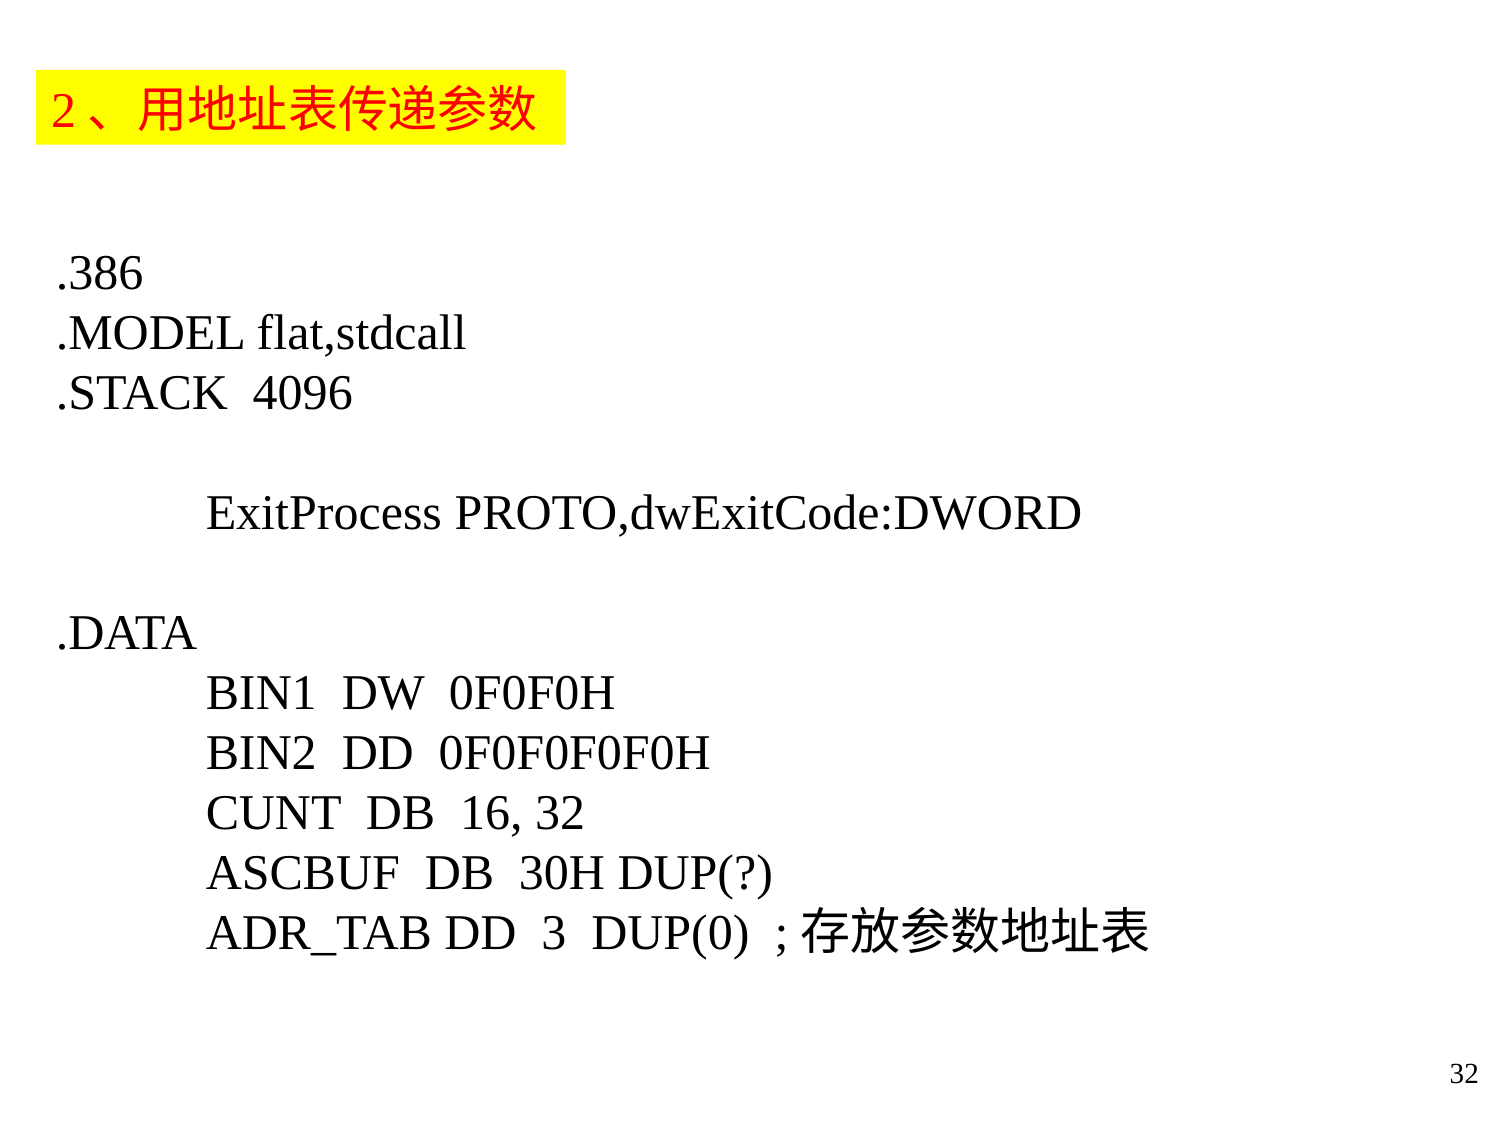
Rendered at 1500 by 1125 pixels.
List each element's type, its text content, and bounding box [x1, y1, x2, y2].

slide_number 32 [1376, 1046, 1495, 1122]
text_box 2、用地址表传递参数 [36, 69, 566, 145]
text_box .386 .MODEL flat,stdcall .STACK 4096 ExitProcess PROTO,dwExitCode:DWORD .DATA BIN1 DW 0F0F0H BIN2 DD 0F0F0F0F0H CUNT DB 16, 32 ASCBUF DB 30H DUP(?) ADR_TAB DD 3 DUP(0) ;存放参数地址表 [41, 231, 1459, 967]
